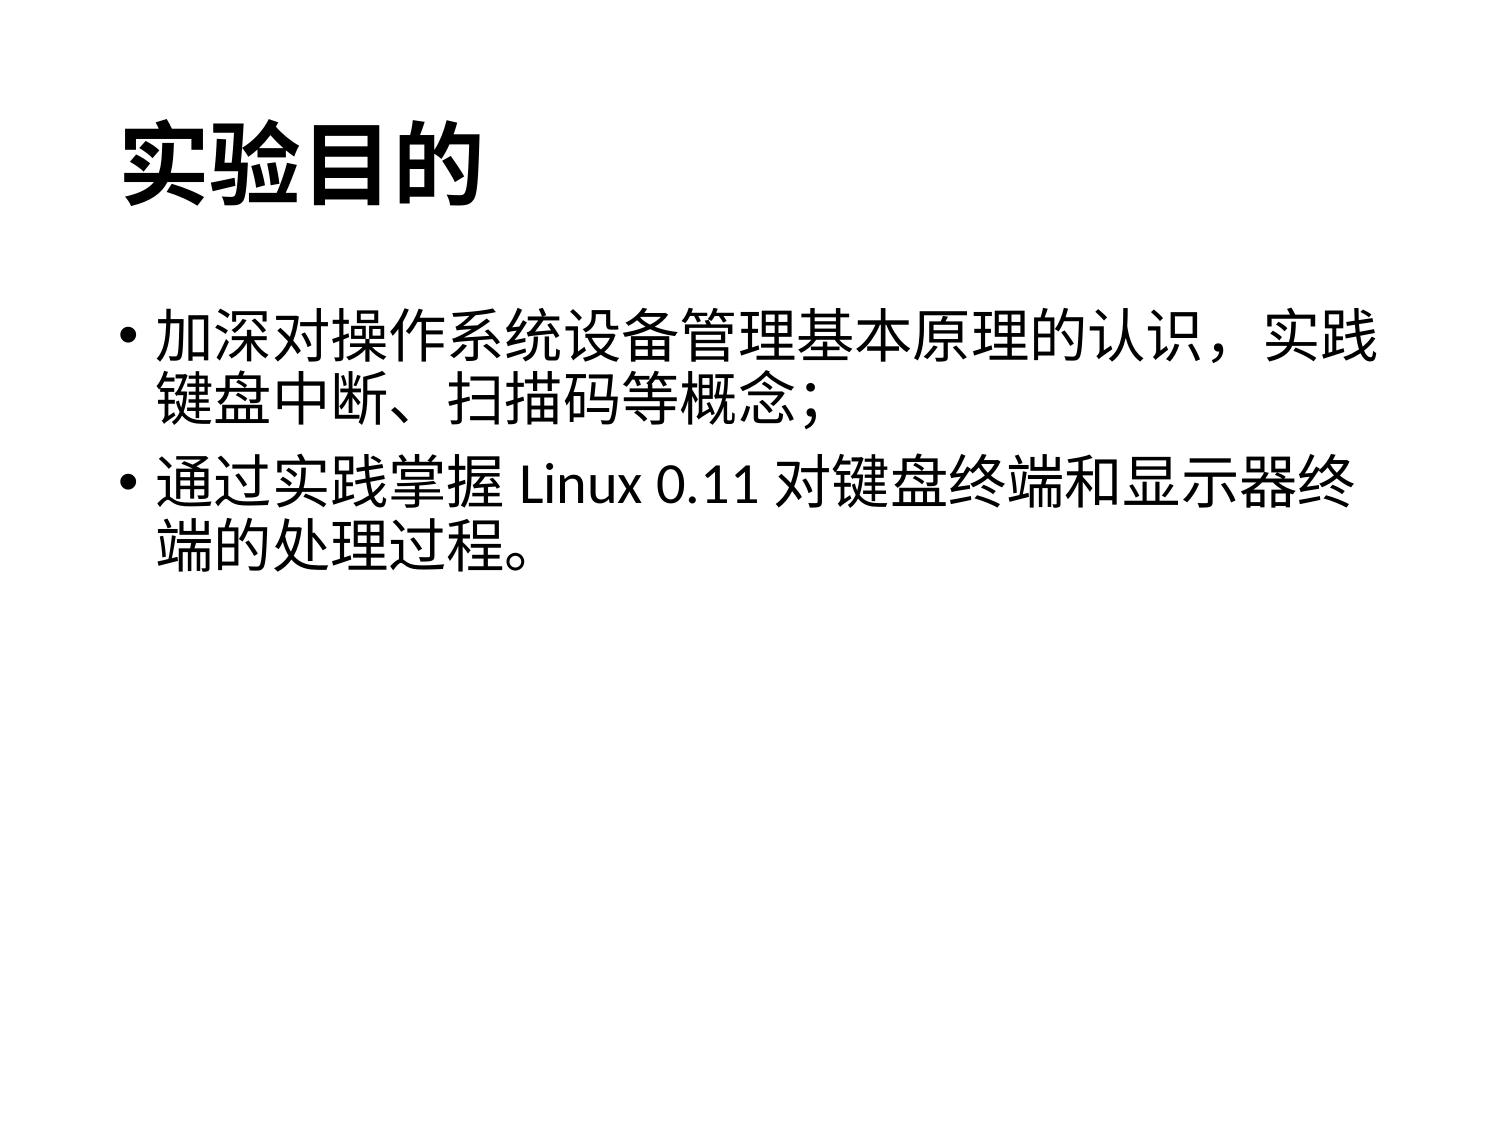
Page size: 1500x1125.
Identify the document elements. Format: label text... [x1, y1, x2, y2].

title 实验目的 [103, 59, 1397, 278]
list 加深对操作系统设备管理基本原理的认识，实践键盘中断、扫描码等概念； 通过实践掌握Linux 0.11对键盘终端和显示器终端的处理过程。 [103, 299, 1397, 1014]
